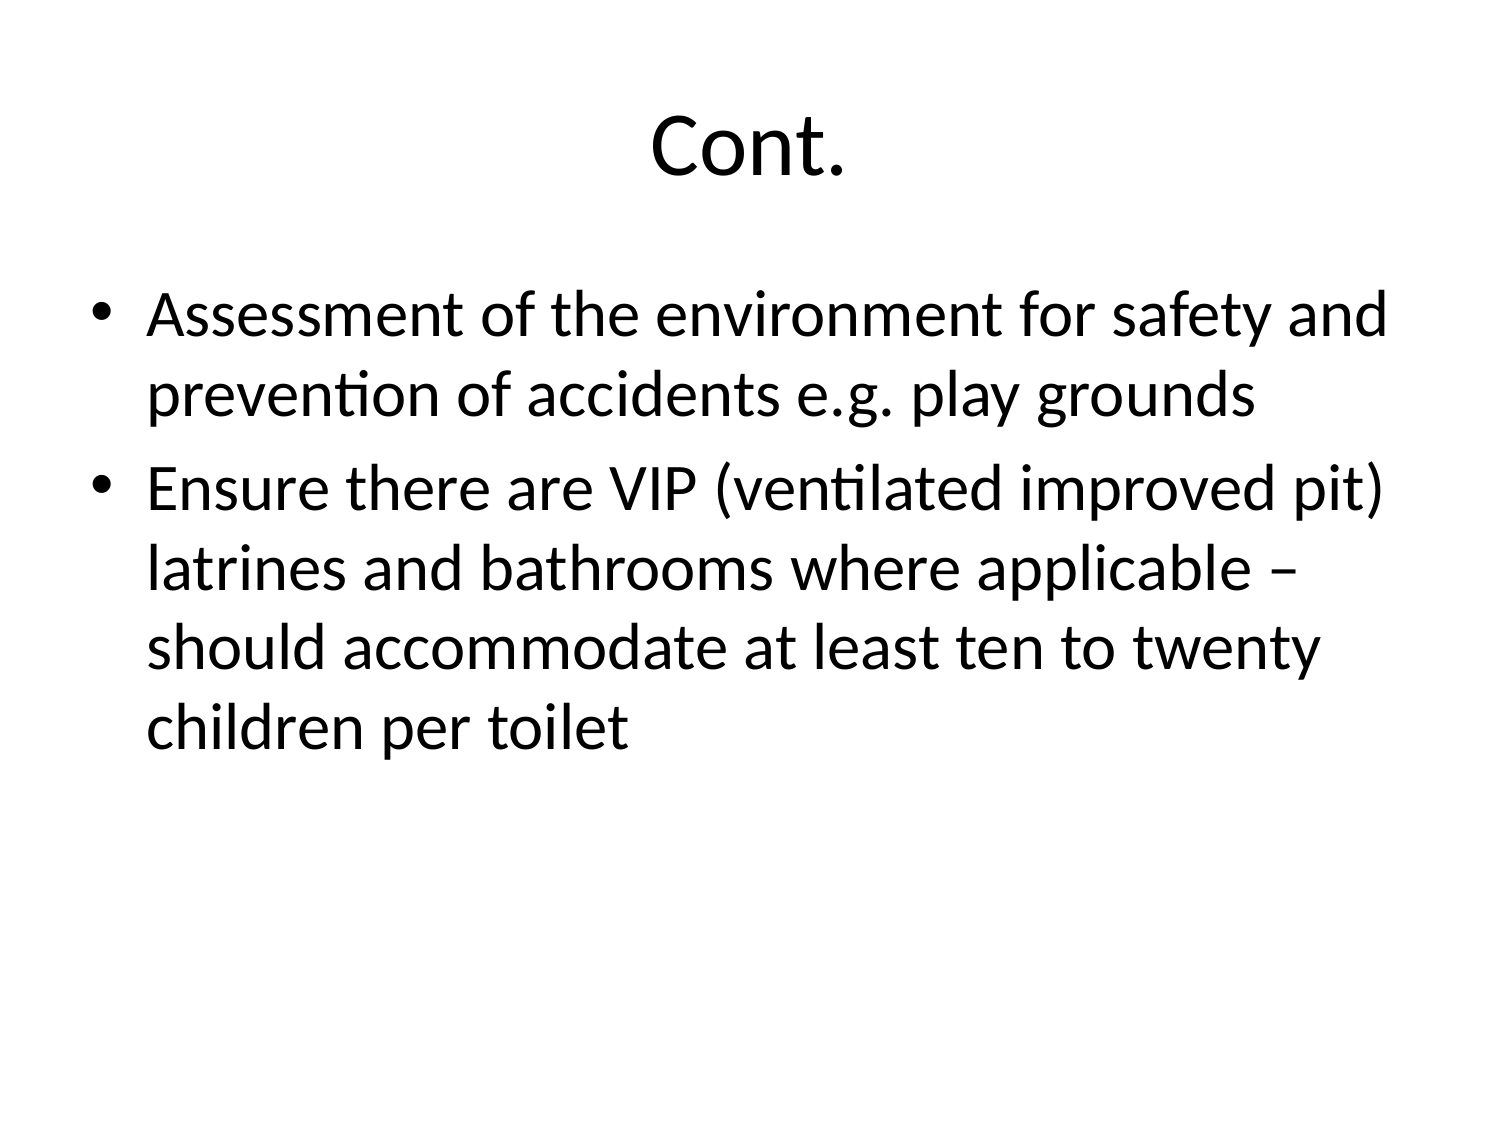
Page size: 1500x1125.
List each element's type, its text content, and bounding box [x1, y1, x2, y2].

title Cont. [75, 45, 1425, 233]
list Assessment of the environment for safety and prevention of accidents e.g. play grounds Ensure there are VIP (ventilated improved pit) latrines and bathrooms where applicable – should accommodate at least ten to twenty children per toilet [75, 262, 1425, 1005]
